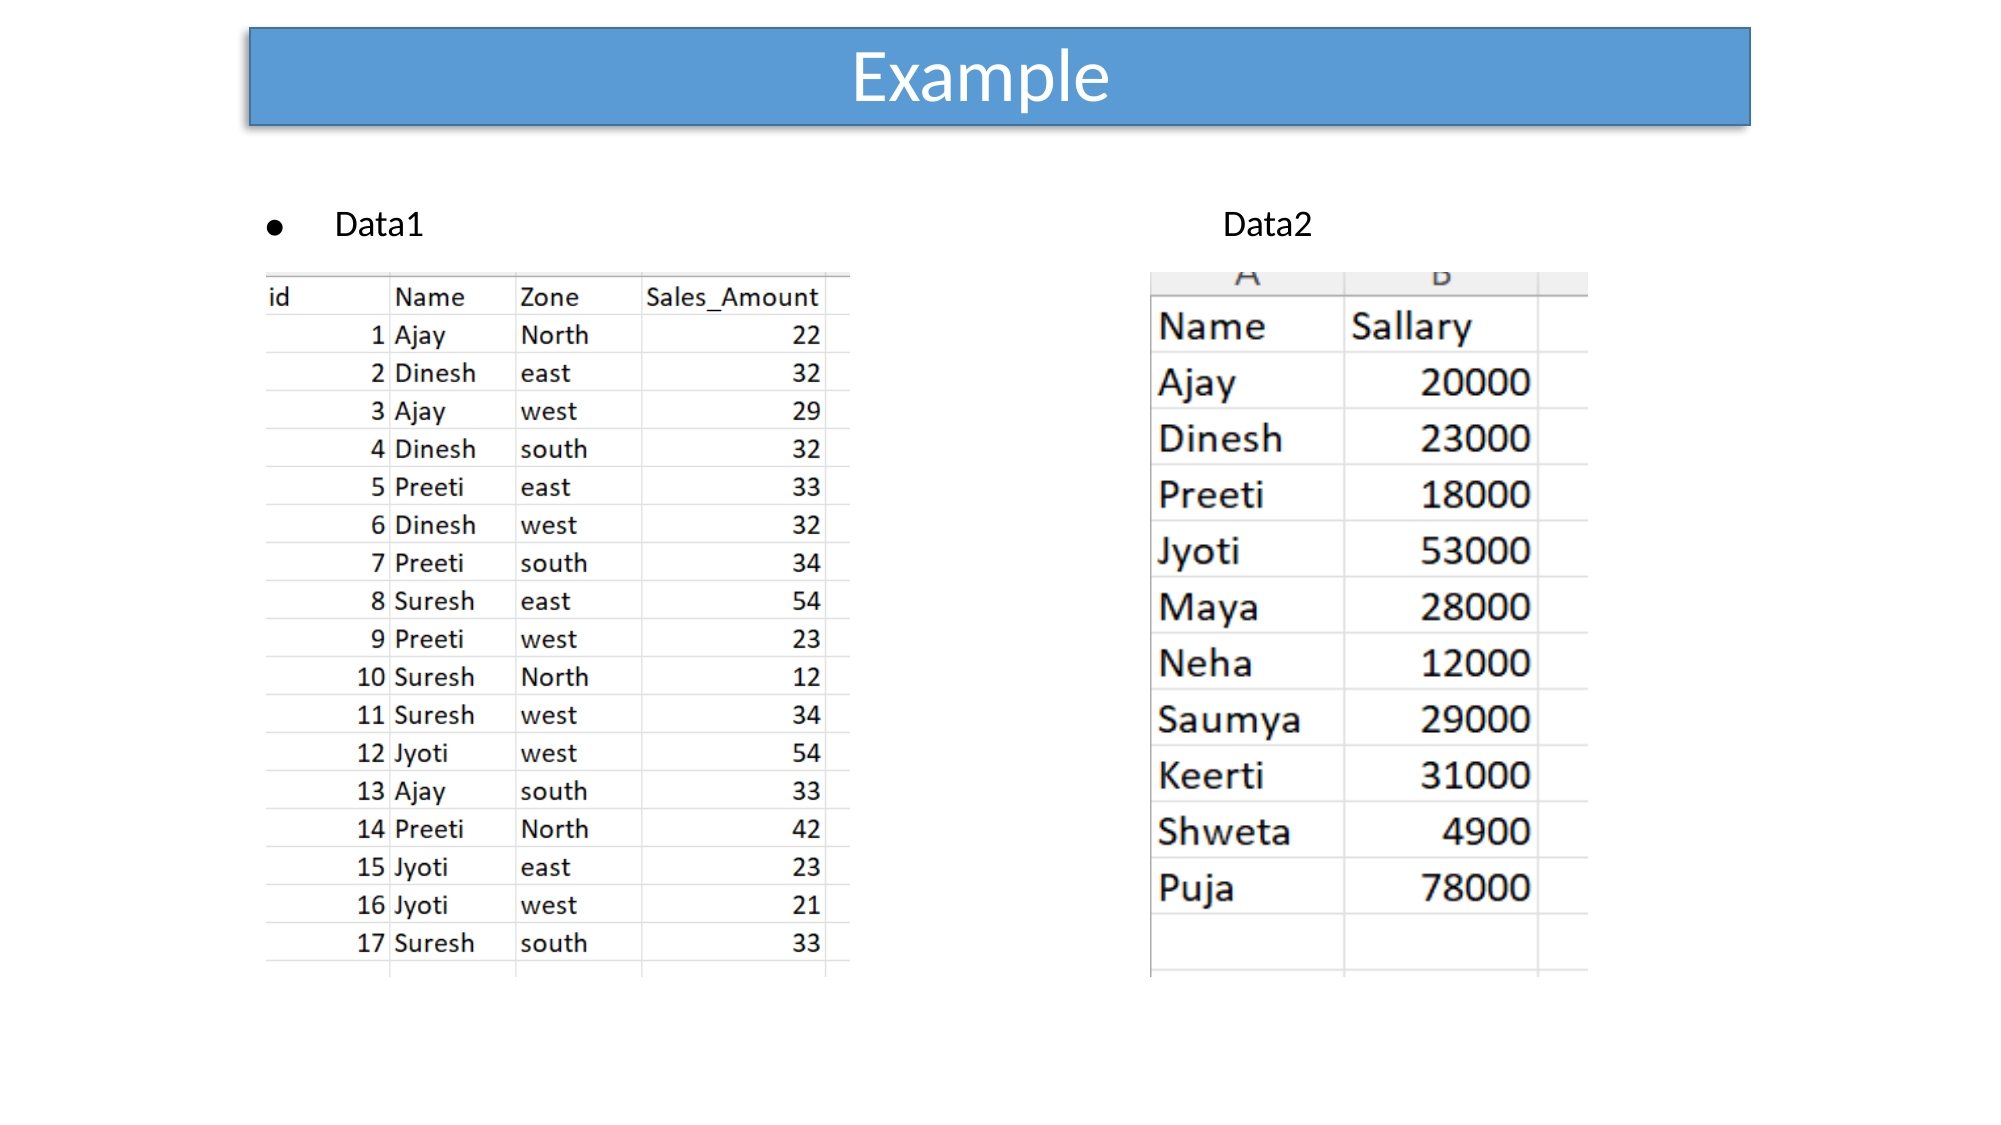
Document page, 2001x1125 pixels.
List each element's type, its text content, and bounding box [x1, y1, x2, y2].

text_box Data2 [1208, 191, 1574, 252]
text_box [249, 191, 1750, 989]
picture [1150, 272, 1588, 977]
picture [266, 272, 850, 977]
text_box Data1 [320, 191, 1208, 252]
text_box Example [249, 27, 1751, 126]
